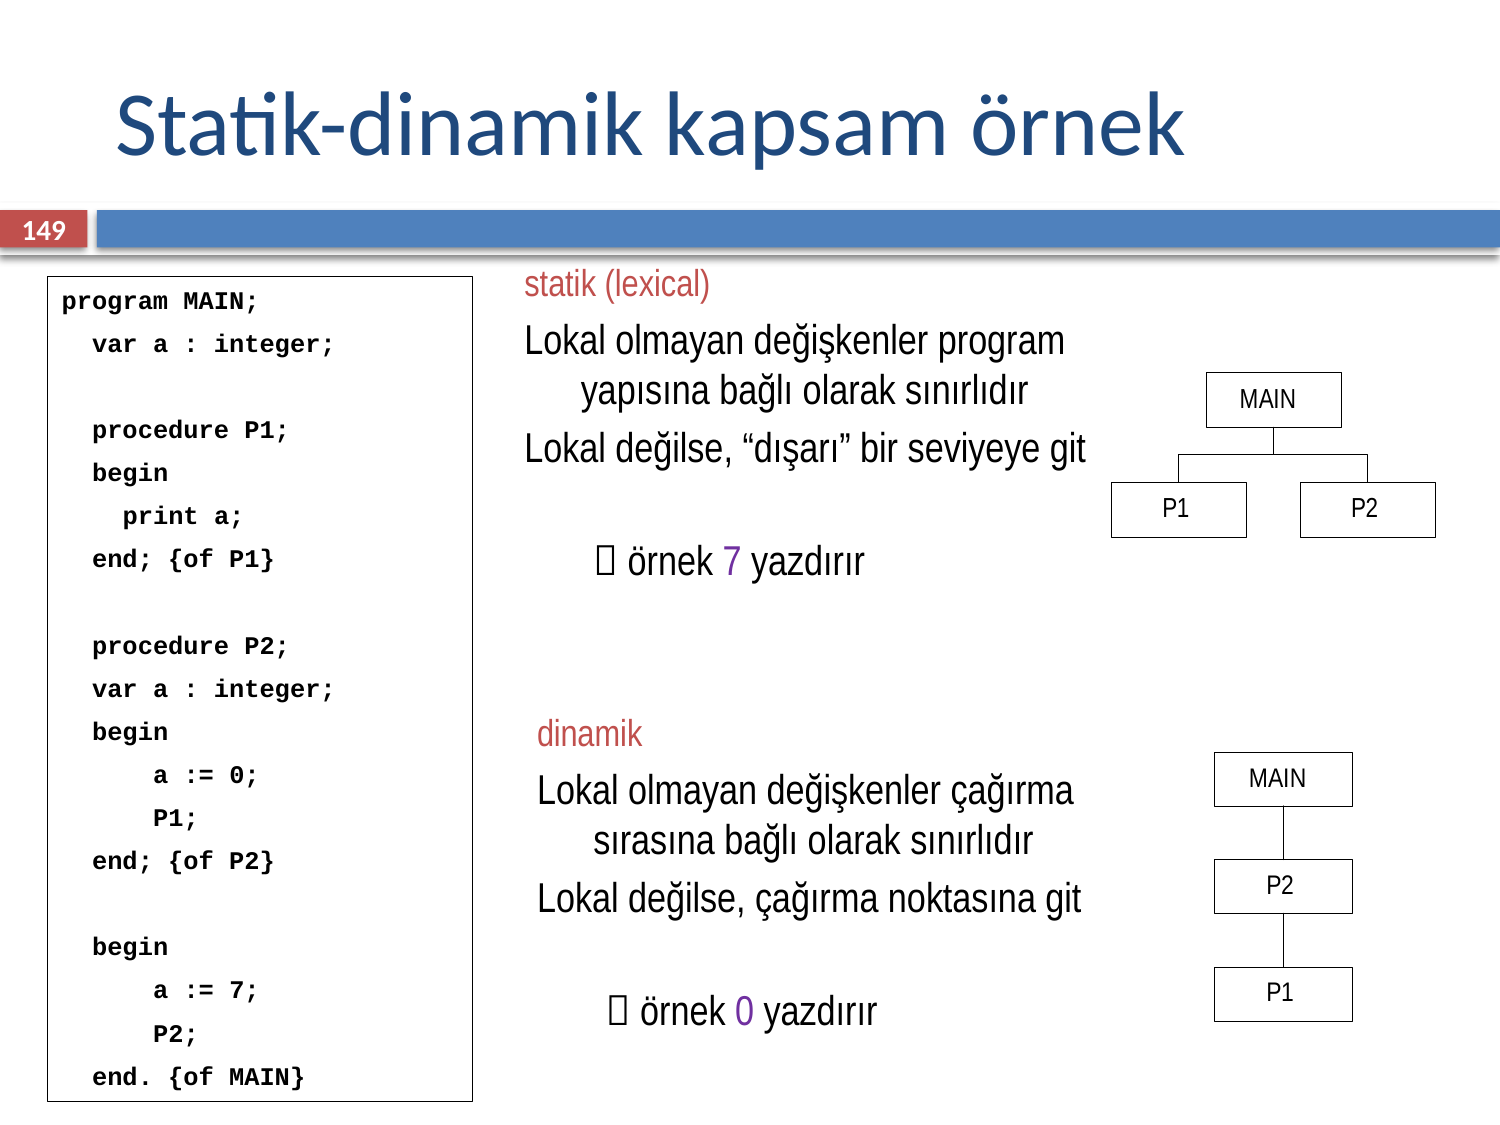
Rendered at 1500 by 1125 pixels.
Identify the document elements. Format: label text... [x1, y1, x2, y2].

text_box program MAIN; var a : integer; procedure P1; begin print a; end; {of P1} procedure P2; var a : integer; begin a := 0; P1; end; {of P2} begin a := 7; P2; end. {of MAIN} [46, 276, 472, 1102]
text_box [1159, 726, 1411, 1075]
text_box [1084, 351, 1459, 556]
slide_number 149 [0, 208, 88, 249]
text_box  örnek 7 yazdırır [521, 526, 1035, 602]
title Statik-dinamik kapsam örnek [100, 37, 1438, 200]
text_box dinamik Lokal olmayan değişkenler çağırma sırasına bağlı olarak sınırlıdır Lokal değilse, çağırma noktasına git [521, 701, 1097, 952]
text_box  örnek 0 yazdırır [534, 976, 1047, 1052]
text_box statik (lexical) Lokal olmayan değişkenler program yapısına bağlı olarak sınırlıdır Lokal değilse, “dışarı” bir seviyeye git [509, 251, 1125, 502]
